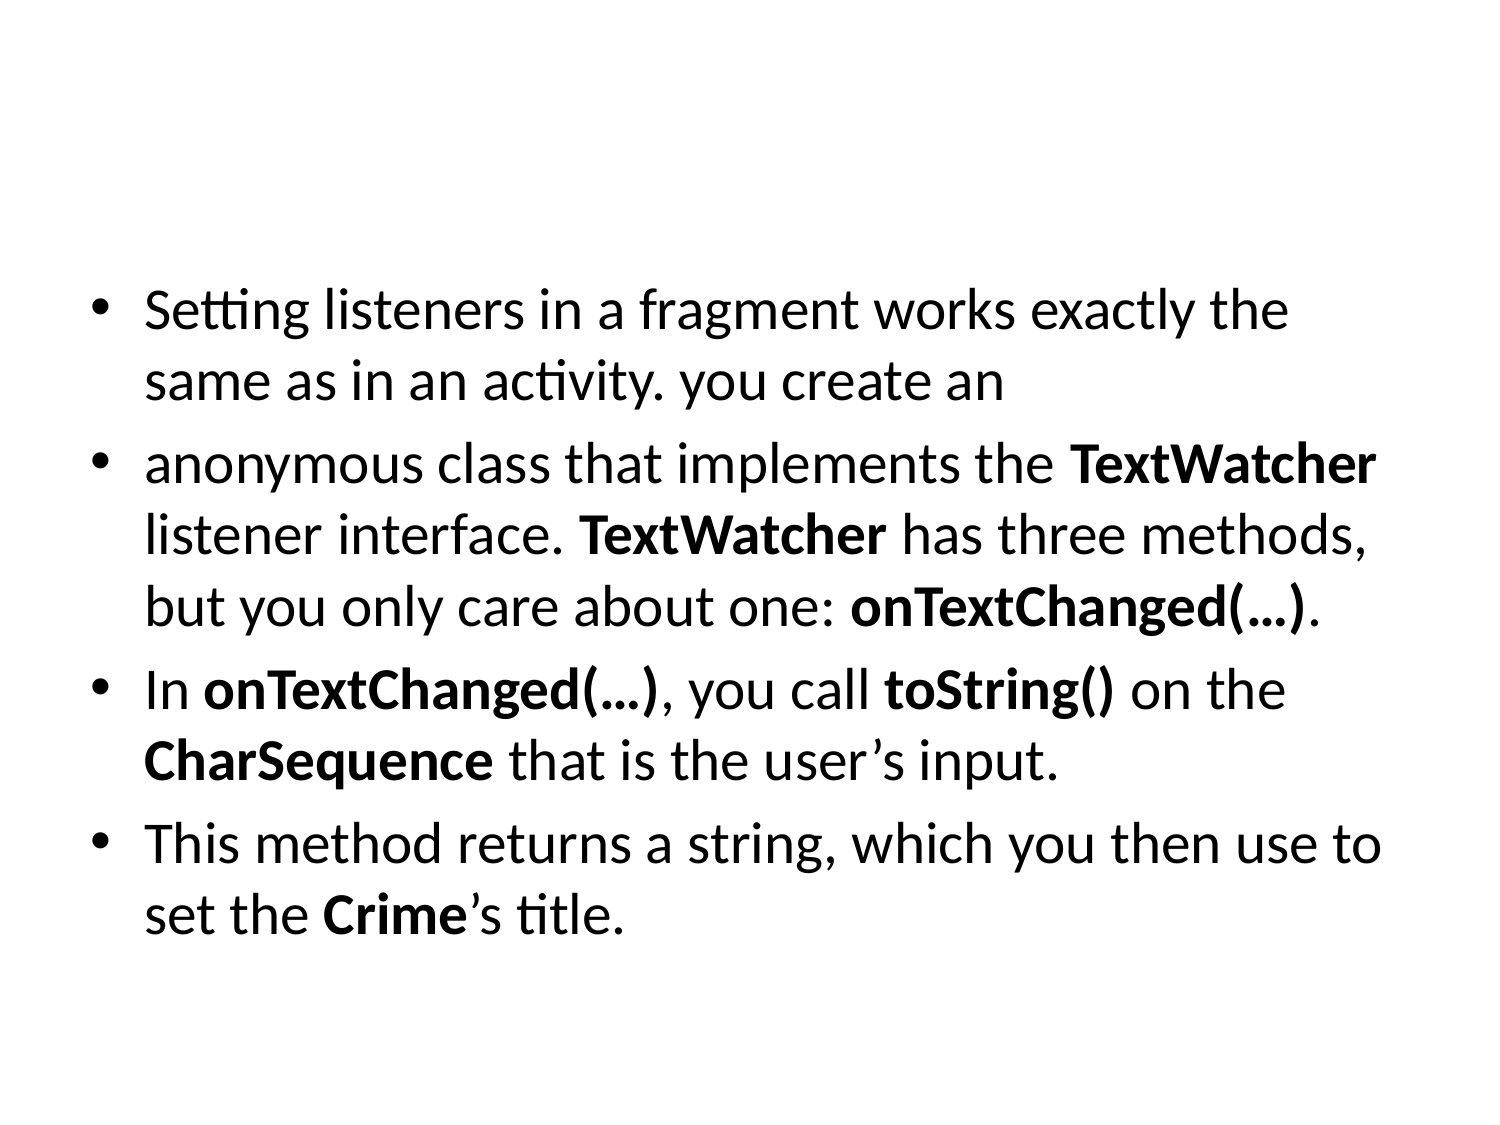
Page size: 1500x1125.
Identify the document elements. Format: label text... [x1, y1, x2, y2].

list Setting listeners in a fragment works exactly the same as in an activity. you create an anonymous class that implements the TextWatcher listener interface. TextWatcher has three methods, but you only care about one: onTextChanged(…). In onTextChanged(…), you call toString() on the CharSequence that is the user’s input. This method returns a string, which you then use to set the Crime’s title. [75, 262, 1425, 1005]
